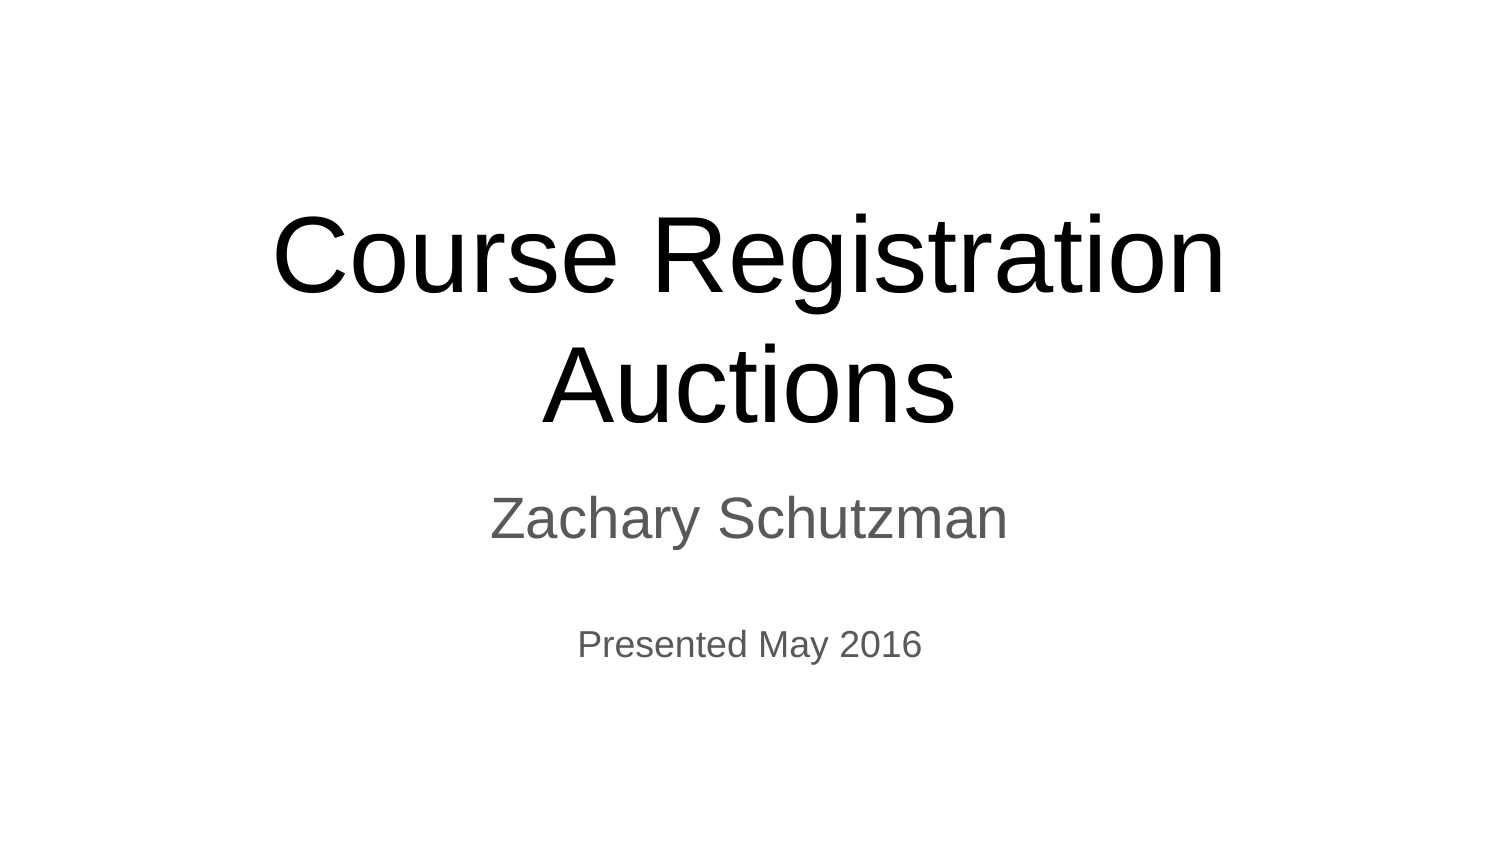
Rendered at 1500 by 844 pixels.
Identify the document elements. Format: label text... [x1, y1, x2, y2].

title Course Registration Auctions [51, 122, 1449, 459]
subtitle Zachary Schutzman Presented May 2016 [51, 464, 1449, 595]
